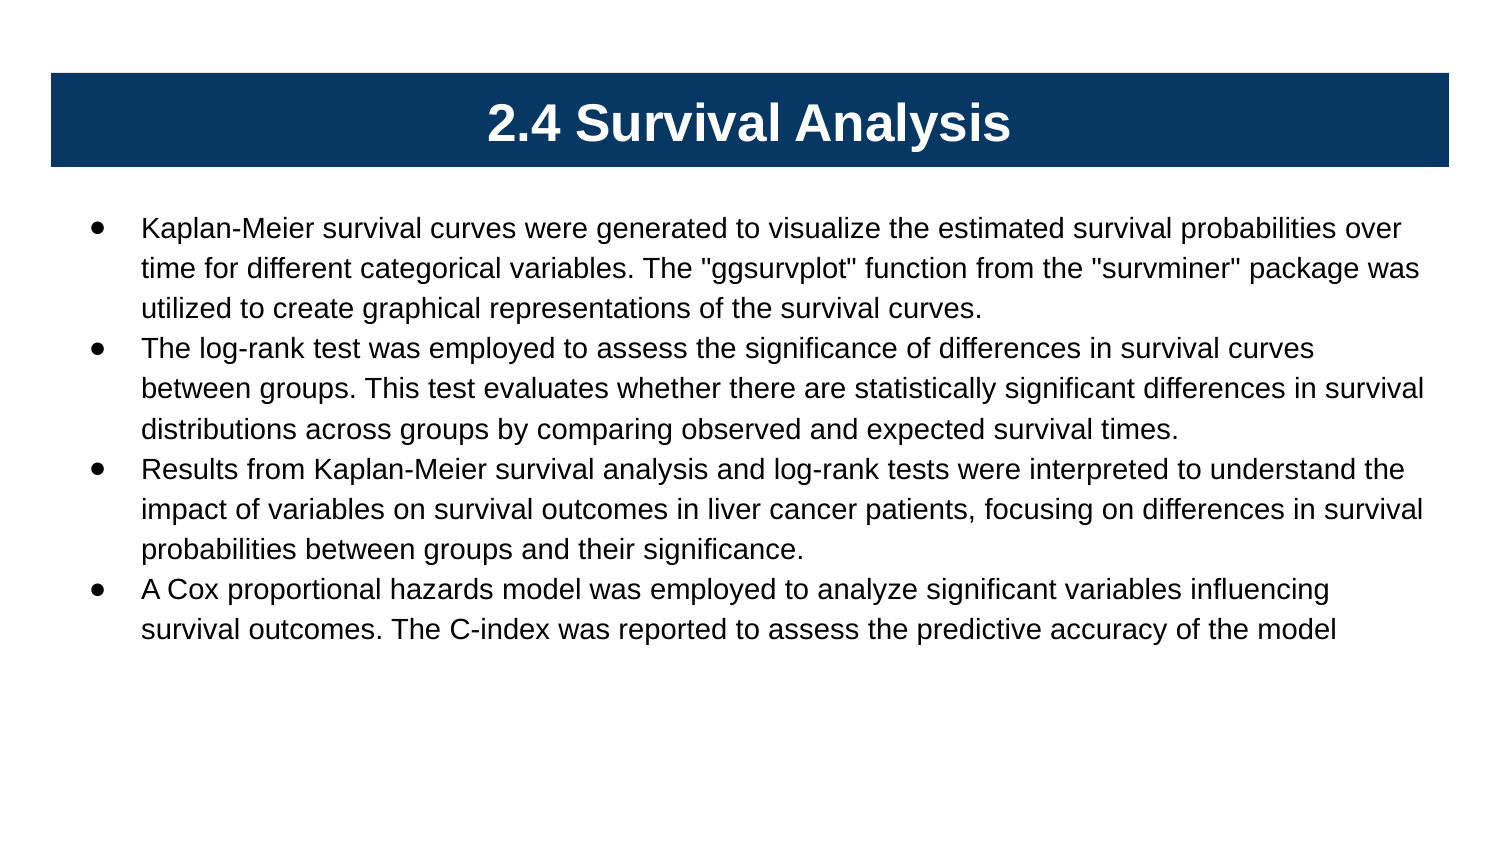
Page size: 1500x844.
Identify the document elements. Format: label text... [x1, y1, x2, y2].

list Kaplan-Meier survival curves were generated to visualize the estimated survival probabilities over time for different categorical variables. The "ggsurvplot" function from the "survminer" package was utilized to create graphical representations of the survival curves. The log-rank test was employed to assess the significance of differences in survival curves between groups. This test evaluates whether there are statistically significant differences in survival distributions across groups by comparing observed and expected survival times. Results from Kaplan-Meier survival analysis and log-rank tests were interpreted to understand the impact of variables on survival outcomes in liver cancer patients, focusing on differences in survival probabilities between groups and their significance. A Cox proportional hazards model was employed to analyze significant variables influencing survival outcomes. The C-index was reported to assess the predictive accuracy of the model [51, 189, 1449, 750]
title 2.4 Survival Analysis [51, 72, 1449, 167]
